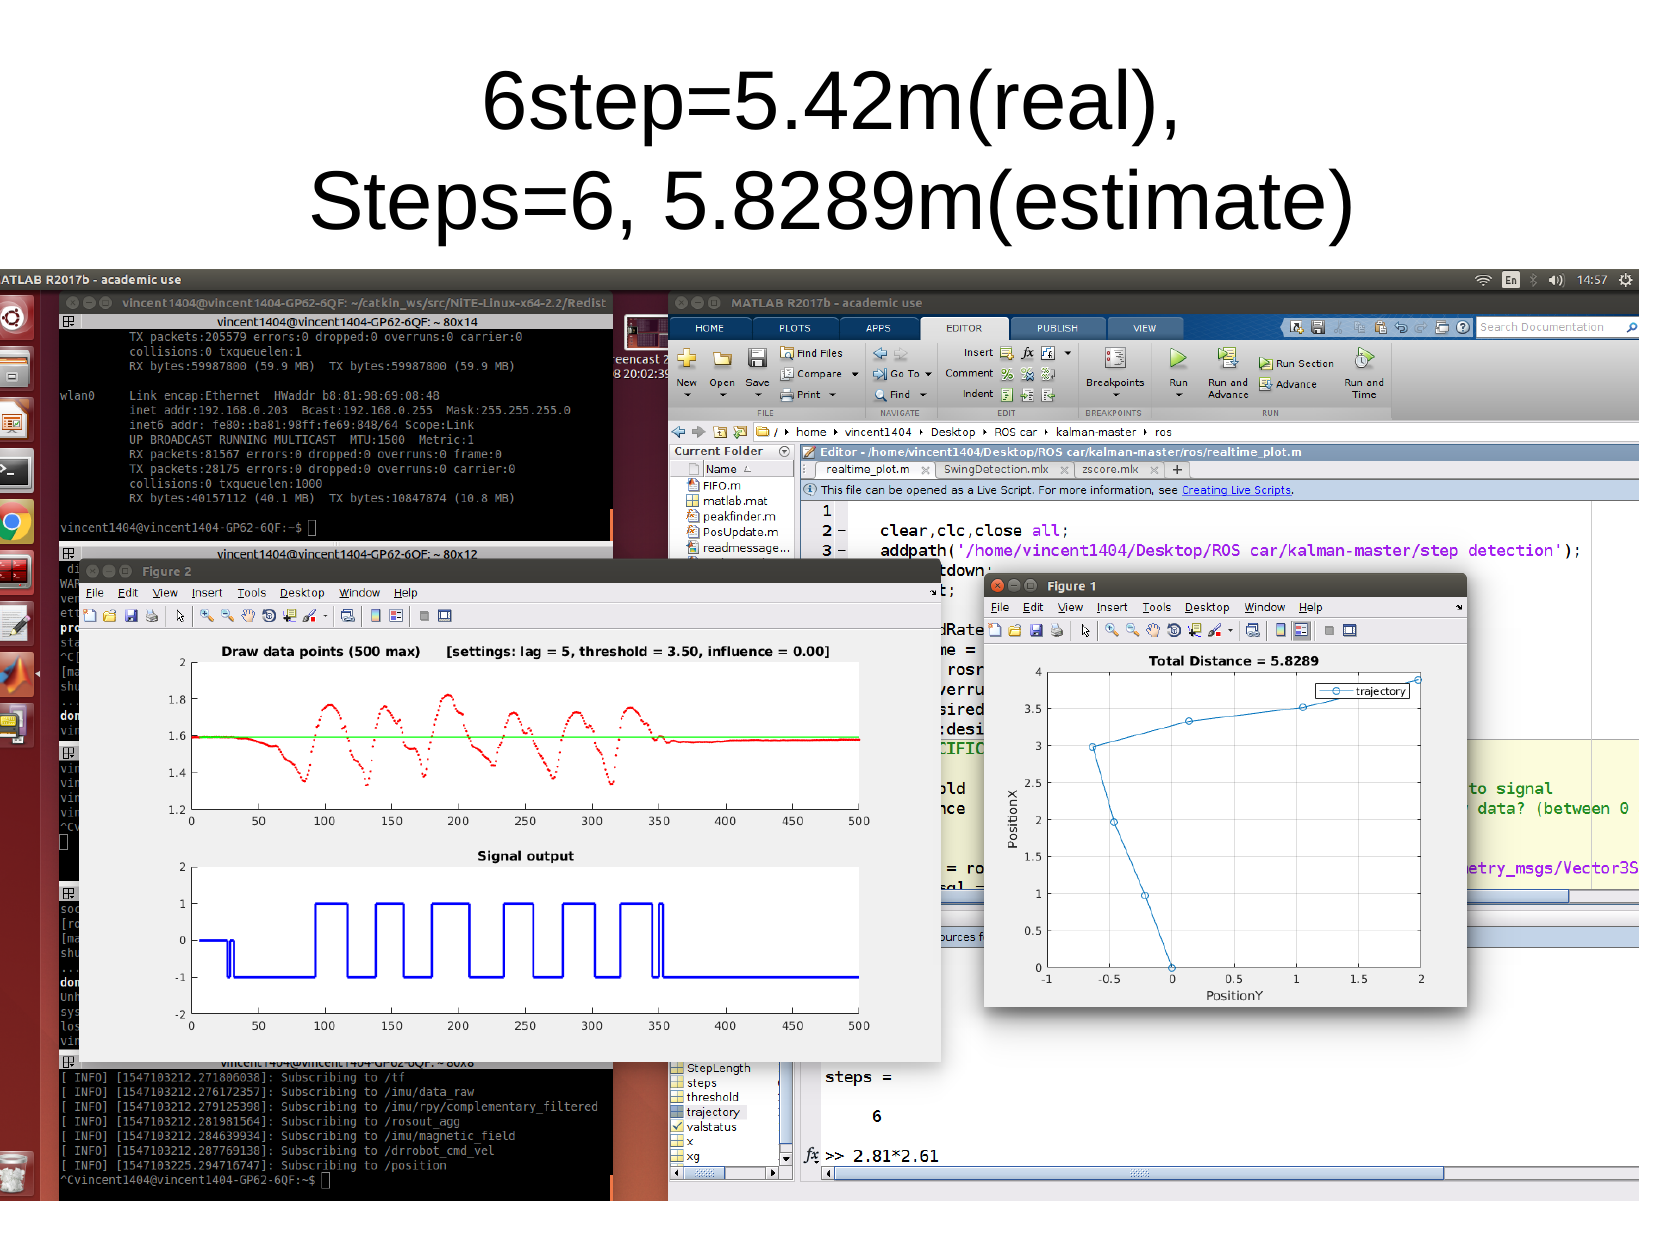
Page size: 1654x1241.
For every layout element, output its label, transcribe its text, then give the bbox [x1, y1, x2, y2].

picture [0, 269, 1639, 1201]
text_box 6step=5.42m(real), Steps=6, 5.8289m(estimate) [0, 38, 1654, 240]
